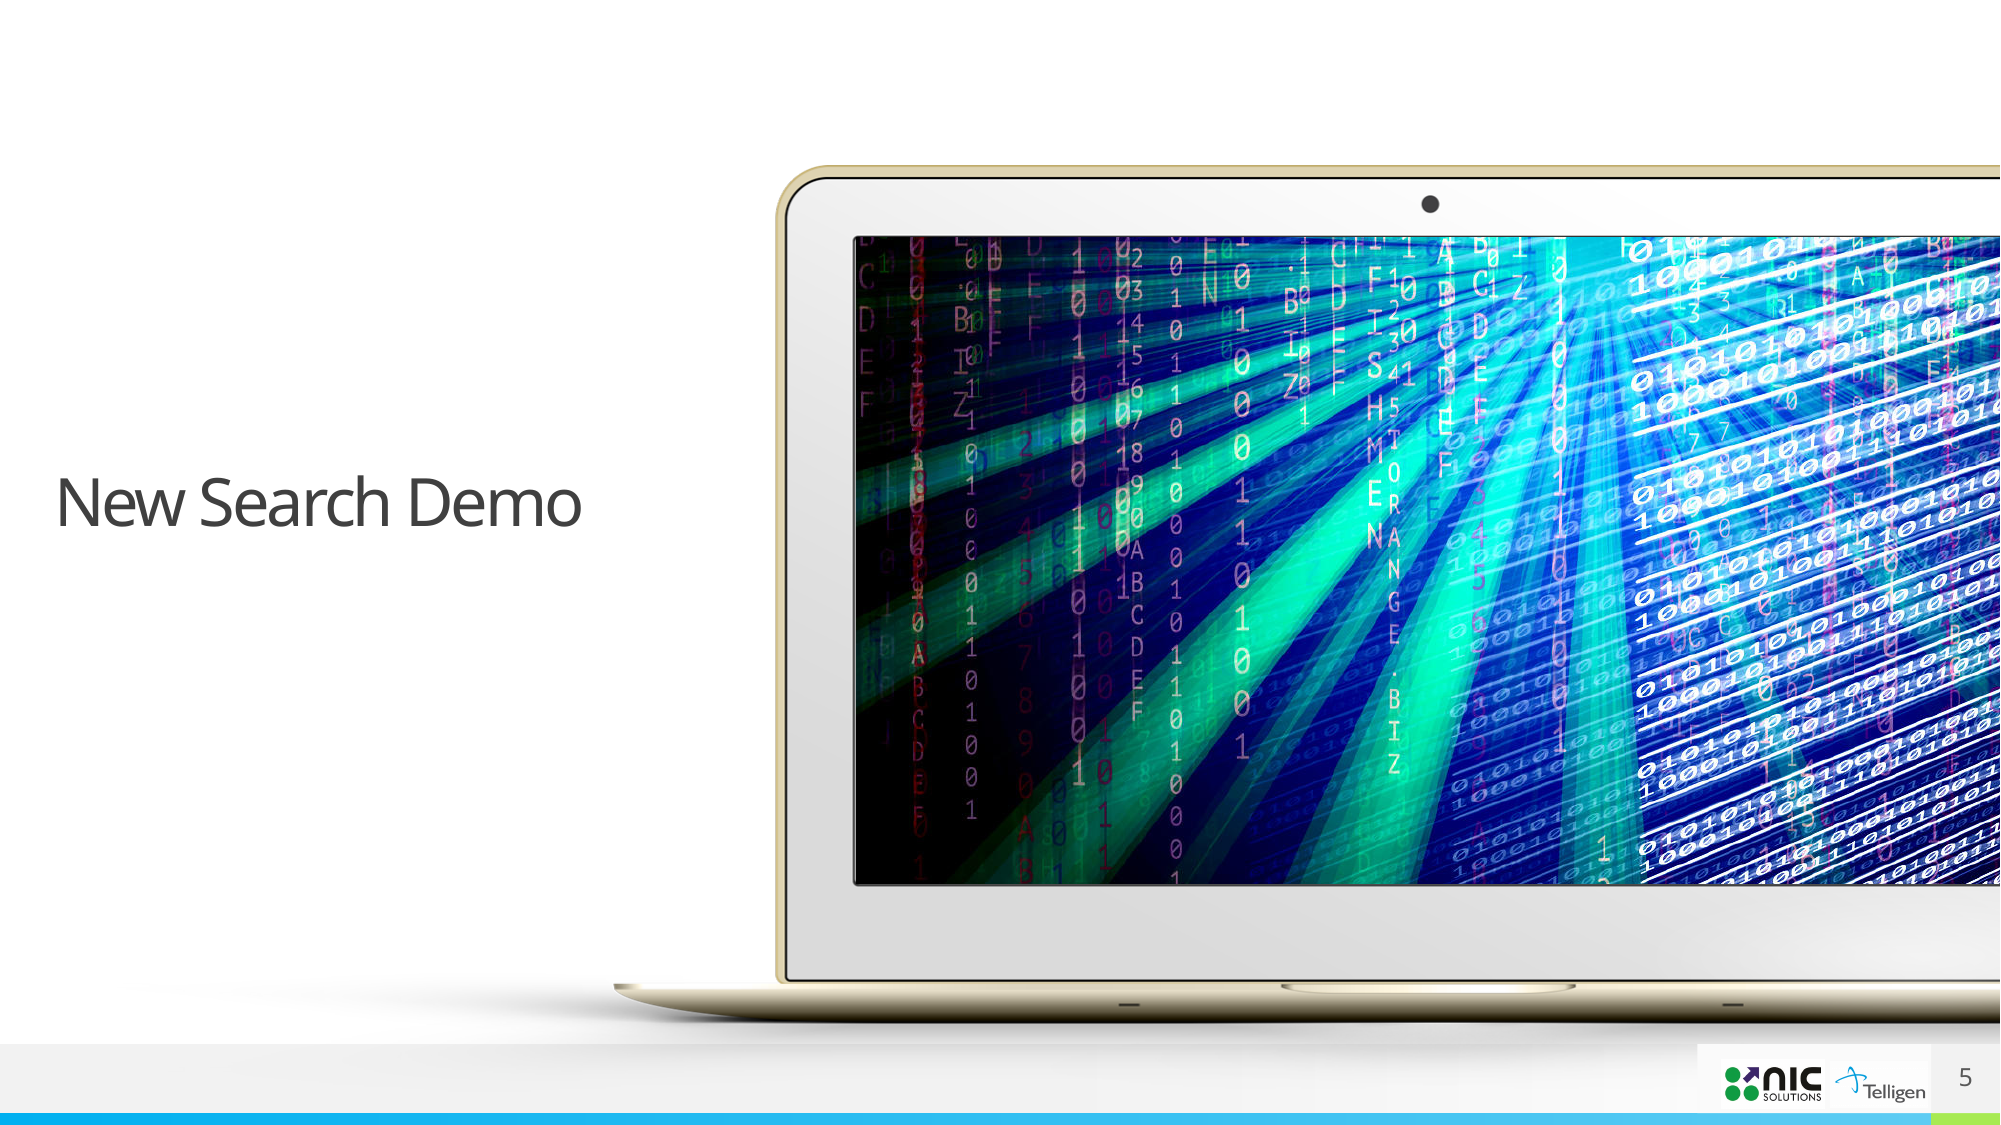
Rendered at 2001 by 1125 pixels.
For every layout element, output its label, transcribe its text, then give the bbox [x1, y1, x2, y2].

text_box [1697, 1044, 1932, 1114]
title New Search Demo [54, 469, 717, 540]
picture [108, 165, 2000, 1092]
slide_number 5 [1932, 1044, 2000, 1114]
